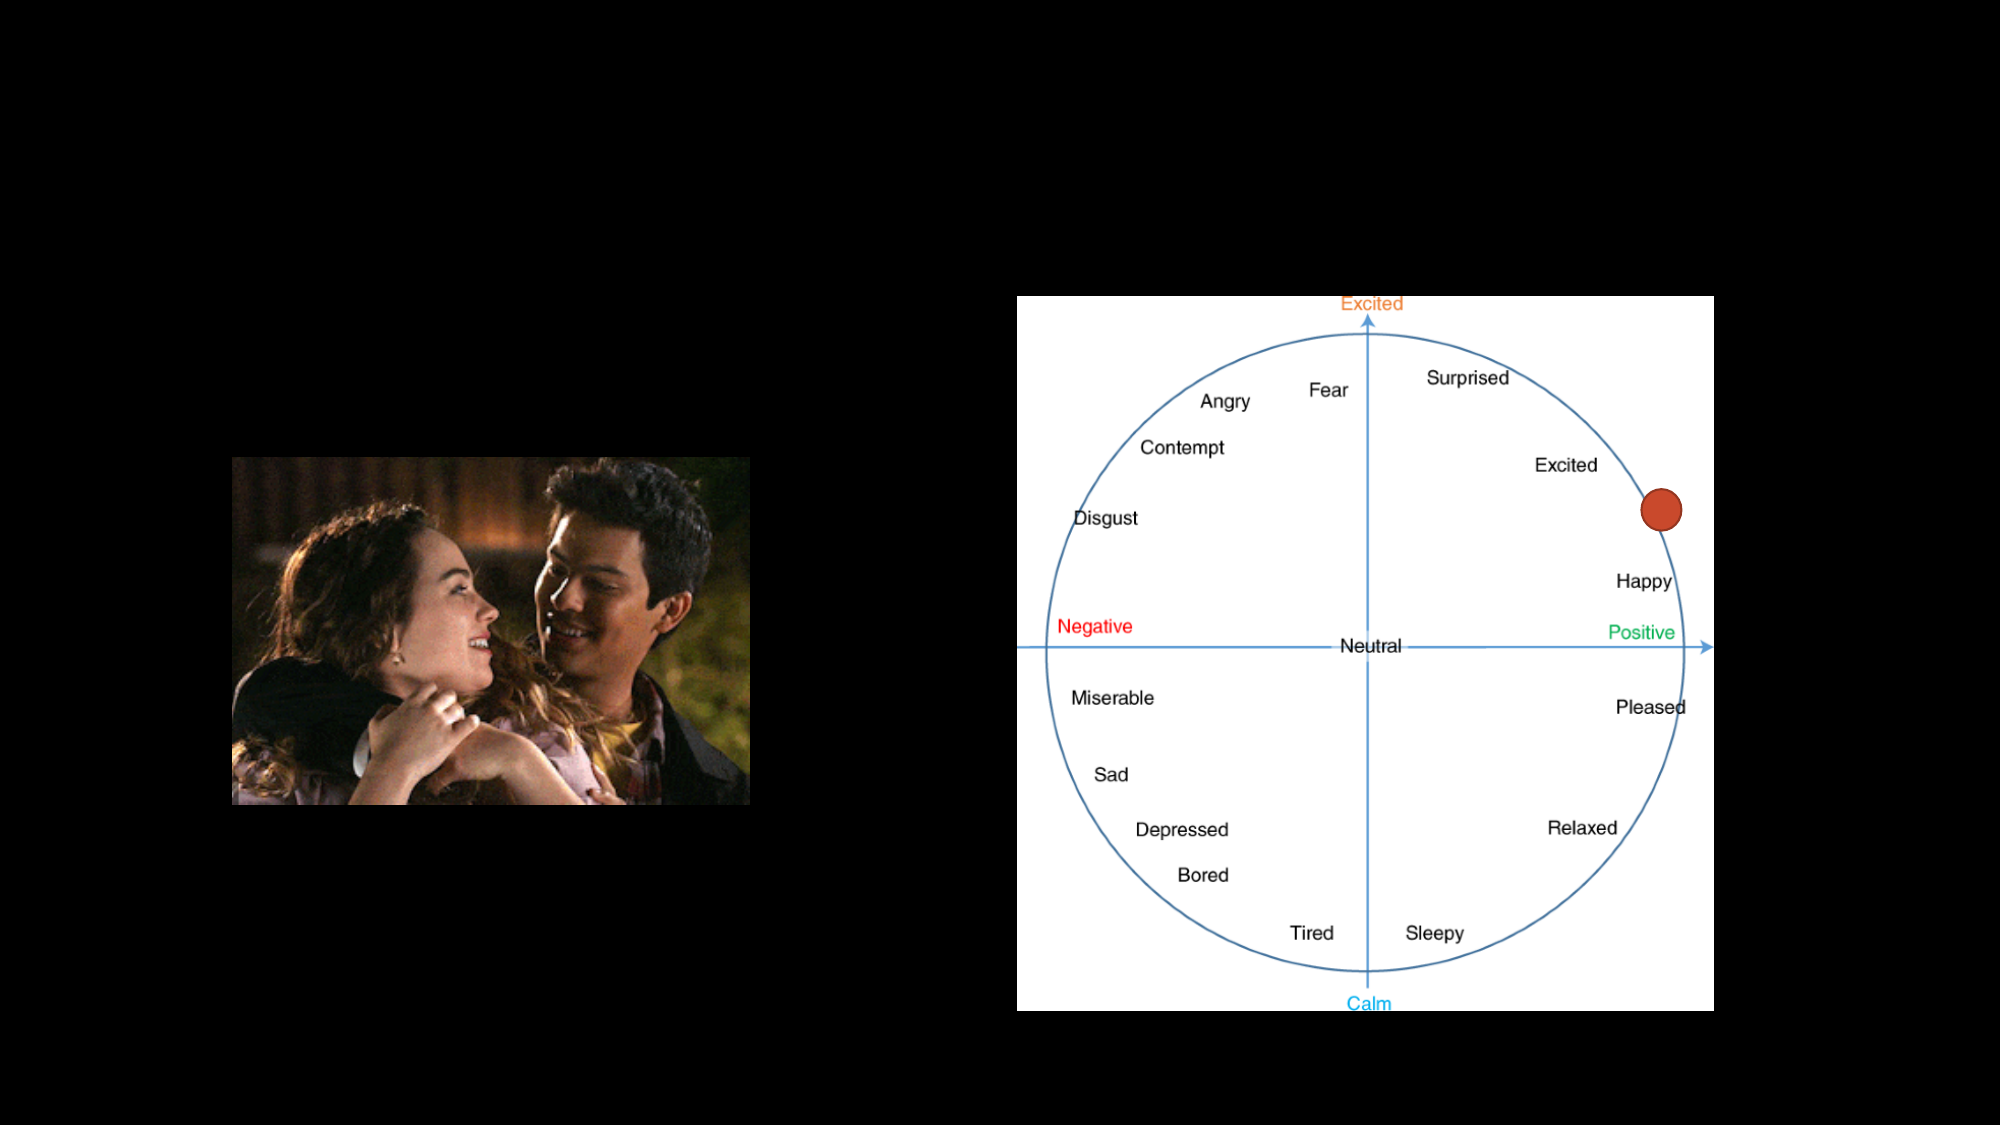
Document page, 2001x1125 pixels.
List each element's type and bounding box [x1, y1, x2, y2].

picture [1017, 296, 1714, 1011]
picture [232, 457, 750, 805]
